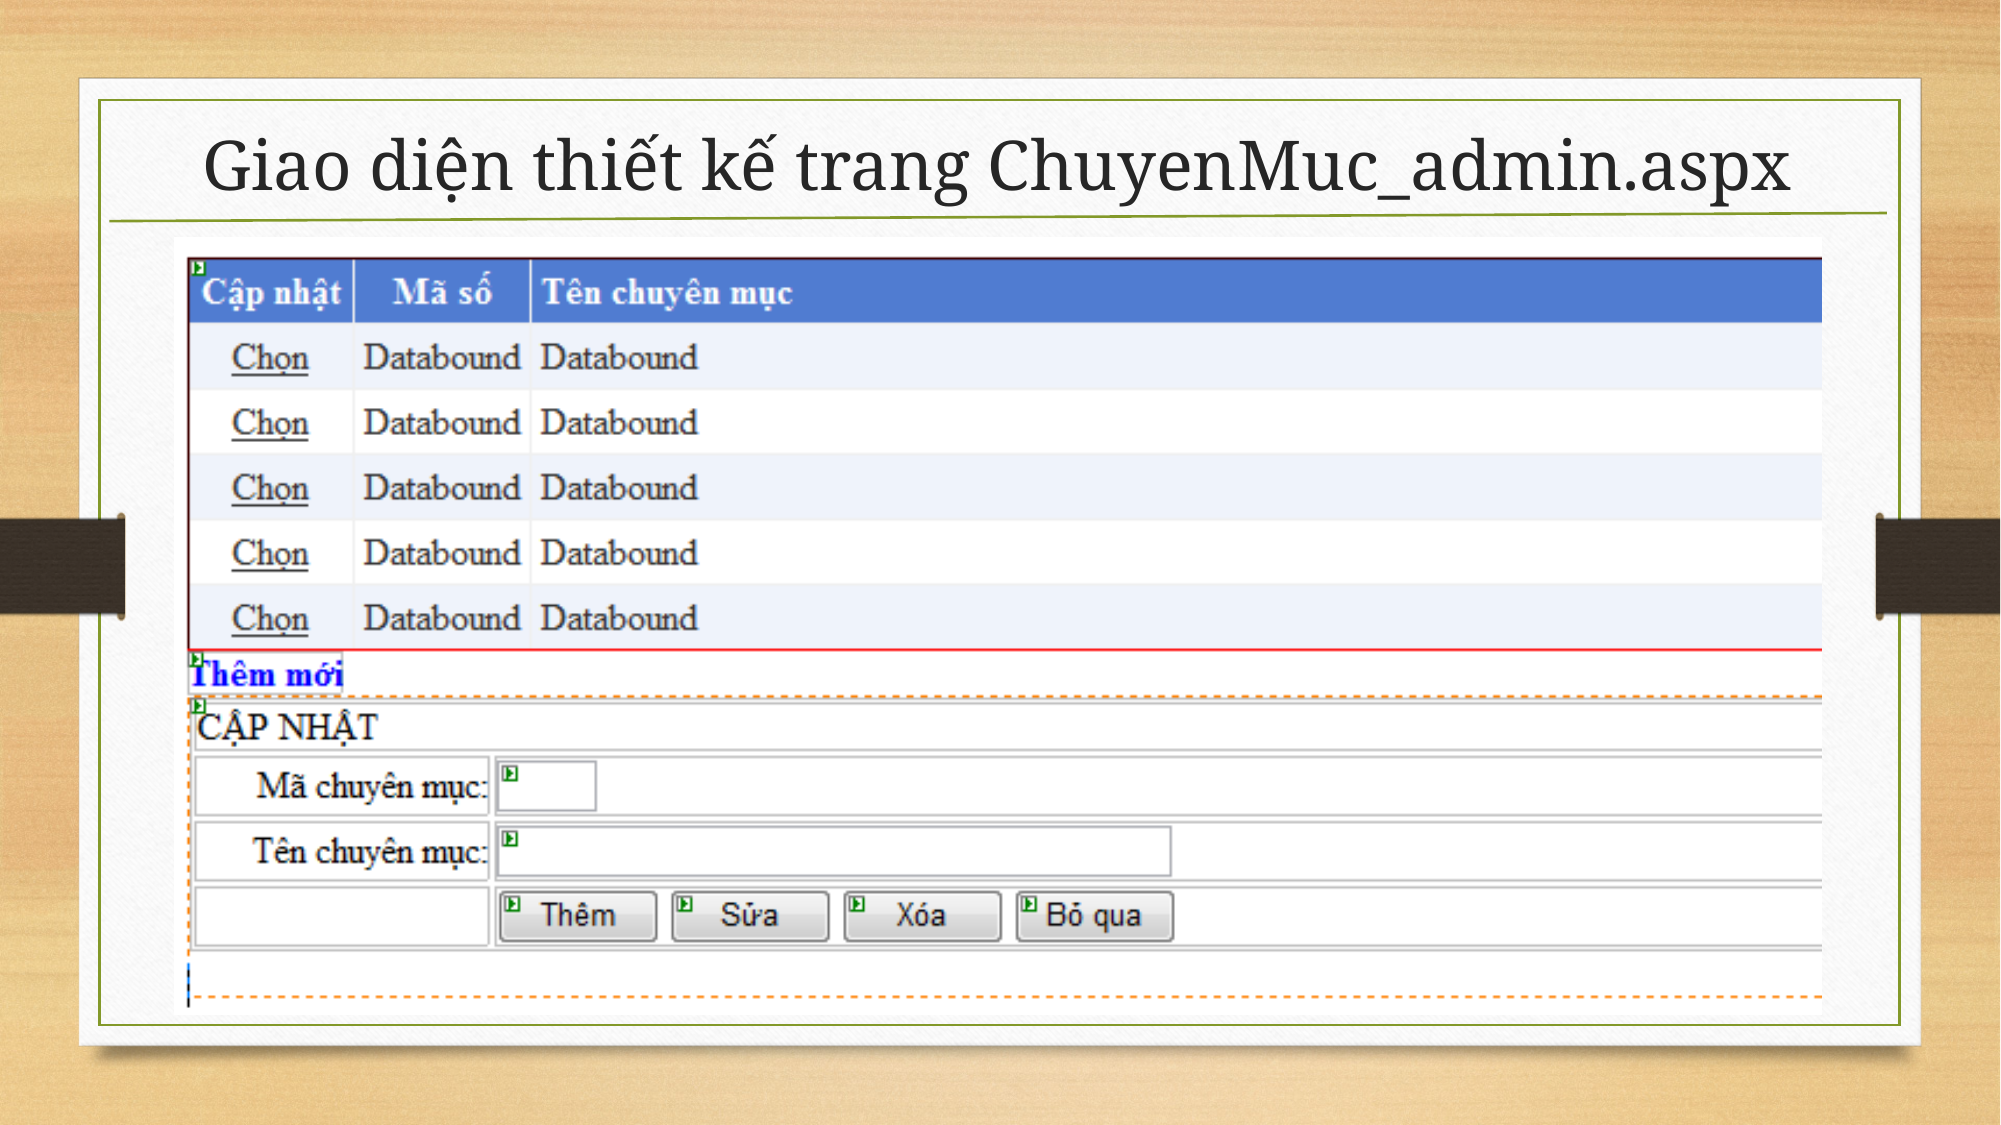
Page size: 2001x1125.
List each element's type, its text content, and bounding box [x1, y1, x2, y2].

title Giao diện thiết kế trang ChuyenMuc_admin.aspx [108, 113, 1887, 213]
picture [0, 0, 2001, 1125]
